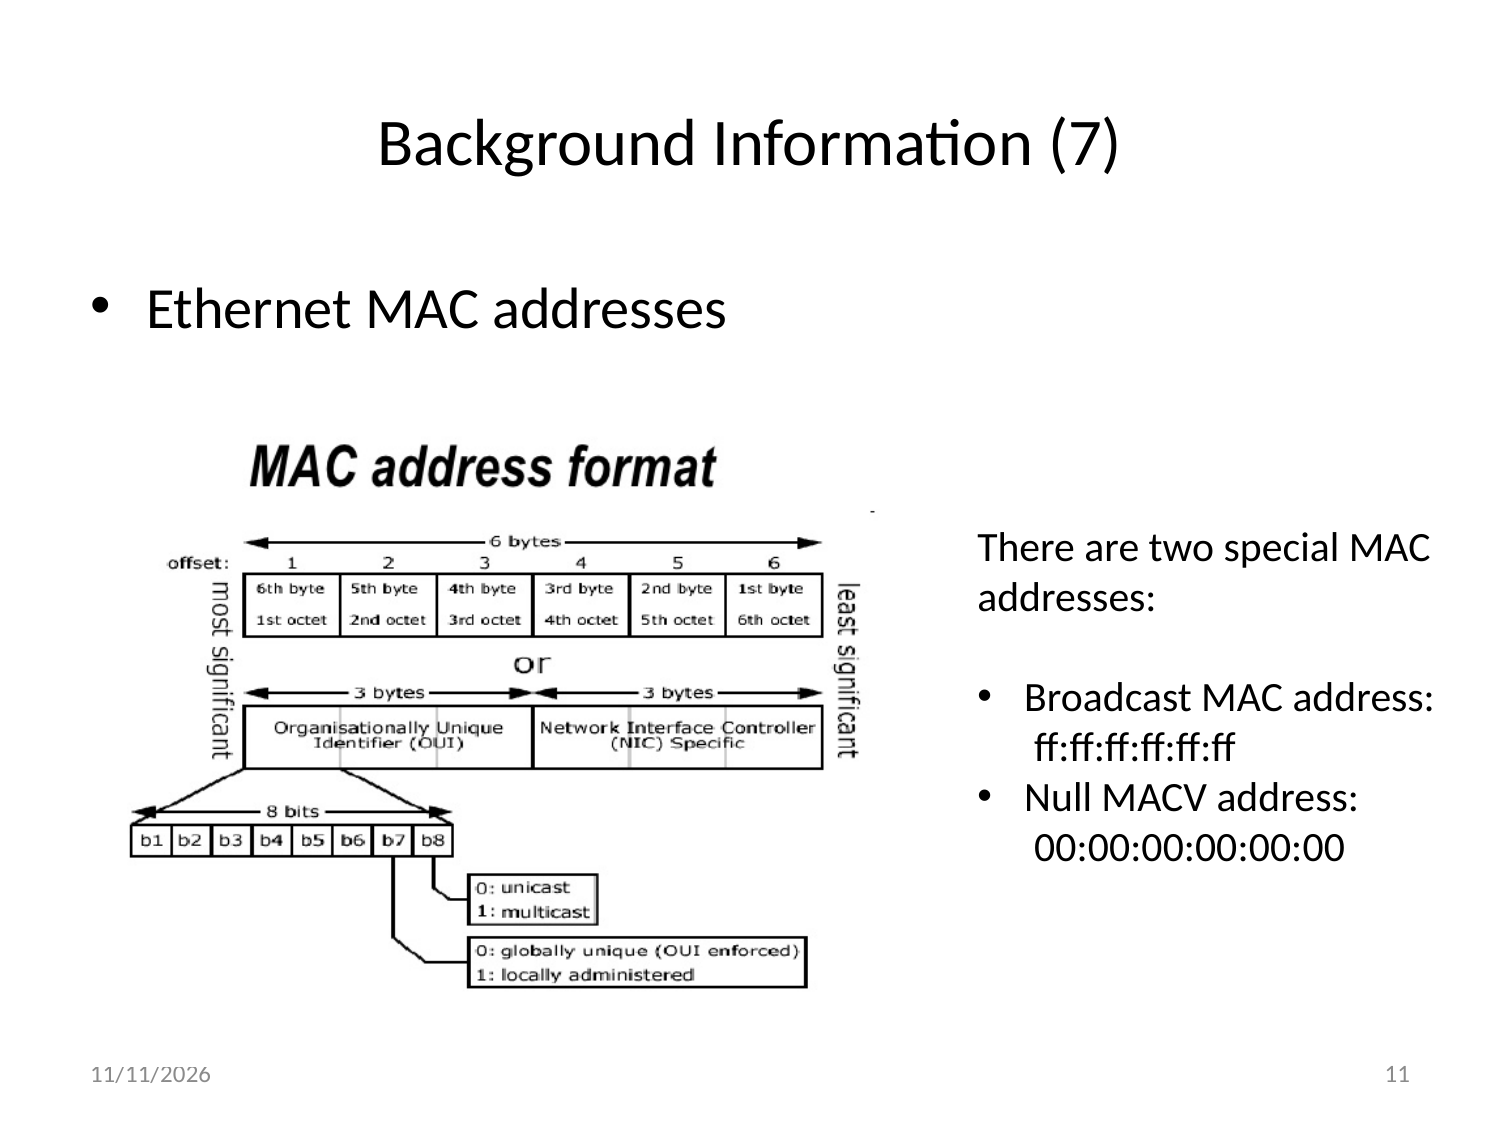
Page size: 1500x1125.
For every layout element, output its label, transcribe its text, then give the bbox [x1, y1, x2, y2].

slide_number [75, 1076, 350, 1103]
picture [2, 353, 954, 1067]
text_box There are two special MAC addresses: Broadcast MAC address: ff:ff:ff:ff:ff:ff Null MACV address: 00:00:00:00:00:00 [962, 512, 1473, 878]
slide_number 11 [1149, 1042, 1425, 1103]
title Background Information (7) [75, 45, 1425, 233]
list Ethernet MAC addresses [75, 262, 1425, 1005]
